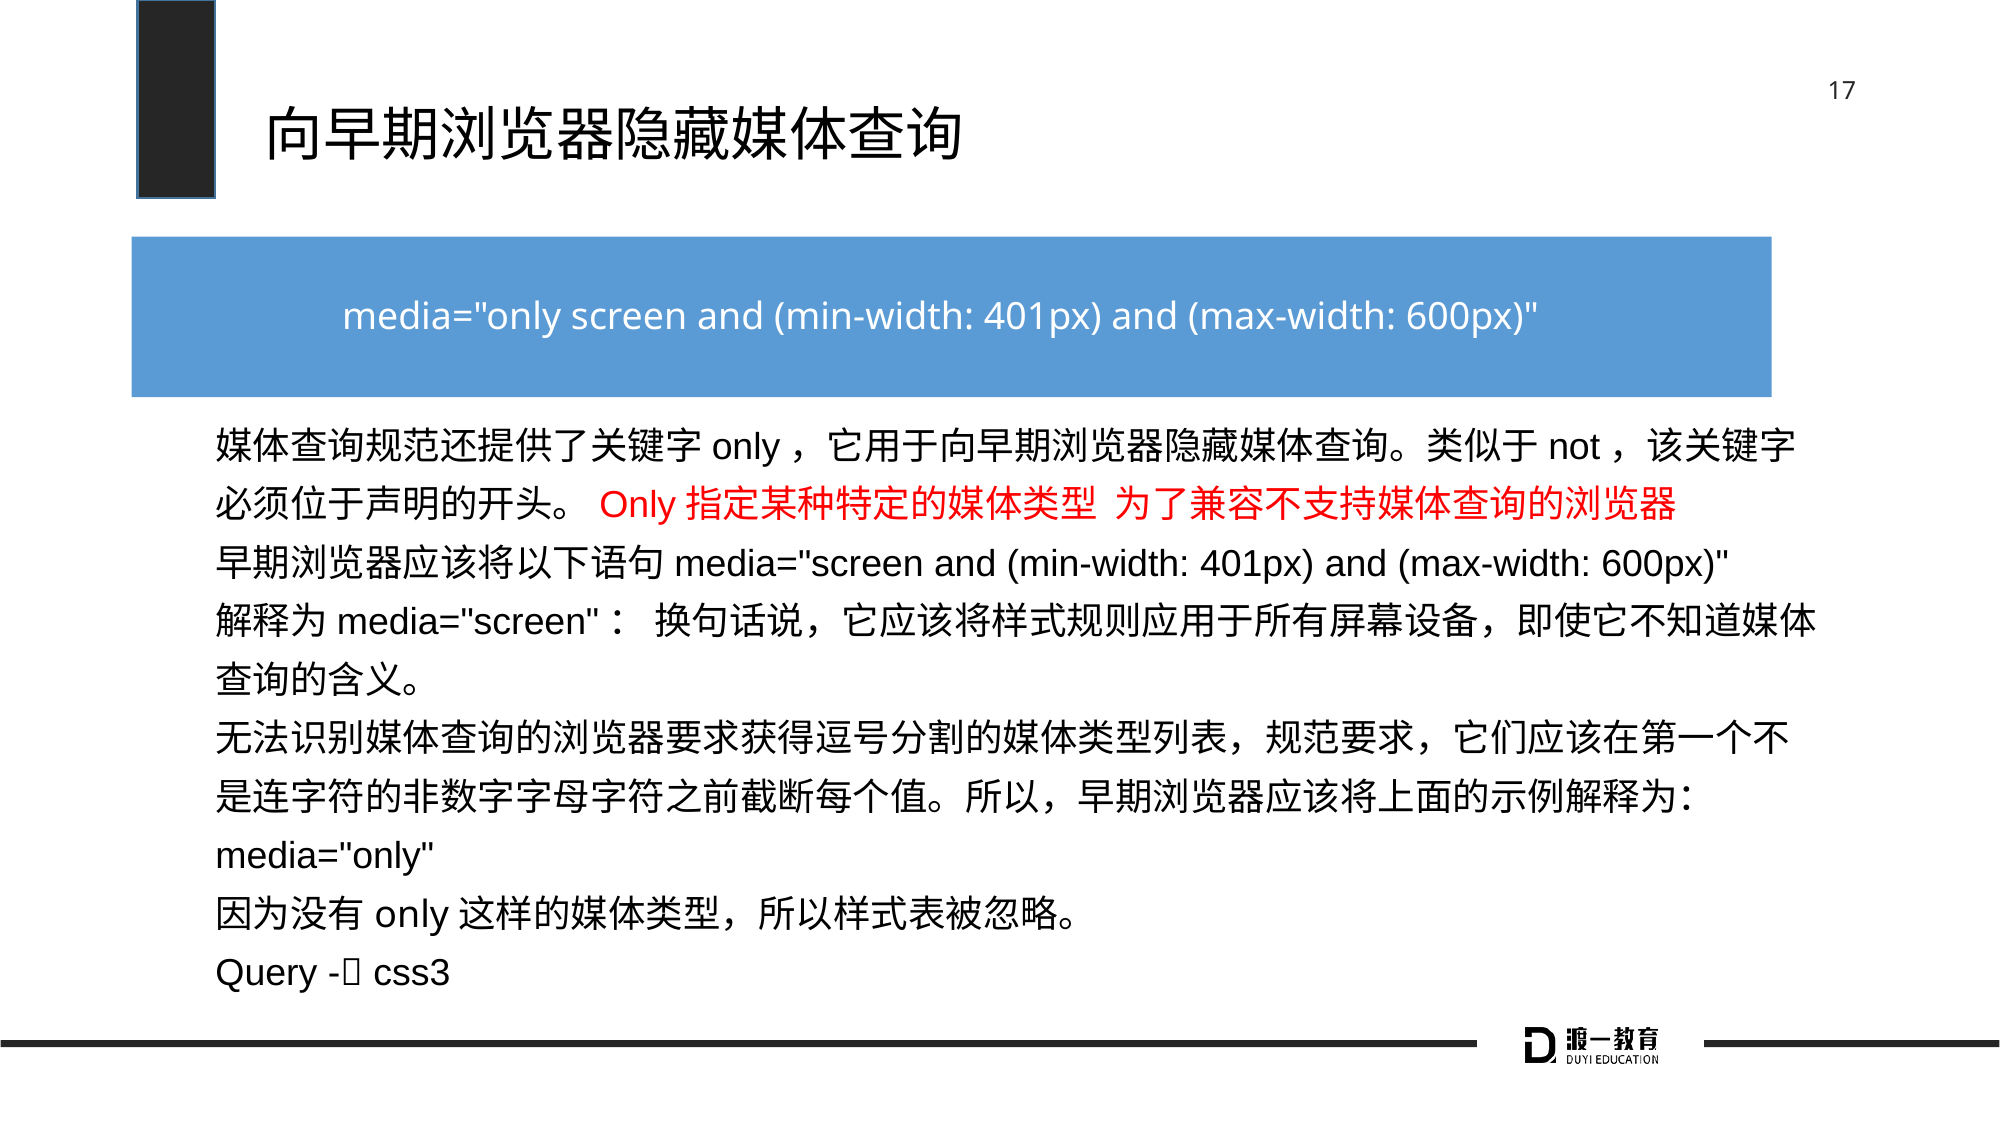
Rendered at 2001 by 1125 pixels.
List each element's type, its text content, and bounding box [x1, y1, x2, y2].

subtitle media="only screen and (min-width: 401px) and (max-width: 600px)" [131, 236, 1772, 398]
text_box 媒体查询规范还提供了关键字only，它用于向早期浏览器隐藏媒体查询。类似于not，该关键字必须位于声明的开头。Only指定某种特定的媒体类型 为了兼容不支持媒体查询的浏览器 早期浏览器应该将以下语句media="screen and (min-width: 401px) and (max-width: 600px)" 解释为media="screen"： 换句话说，它应该将样式规则应用于所有屏幕设备，即使它不知道媒体查询的含义。 无法识别媒体查询的浏览器要求获得逗号分割的媒体类型列表，规范要求，它们应该在第一个不是连字符的非数字字母字符之前截断每个值。所以，早期浏览器应该将上面的示例解释为：media="only" 因为没有only这样的媒体类型，所以样式表被忽略。 Query - css3 [200, 400, 1841, 1118]
title 向早期浏览器隐藏媒体查询 [249, 51, 1750, 176]
